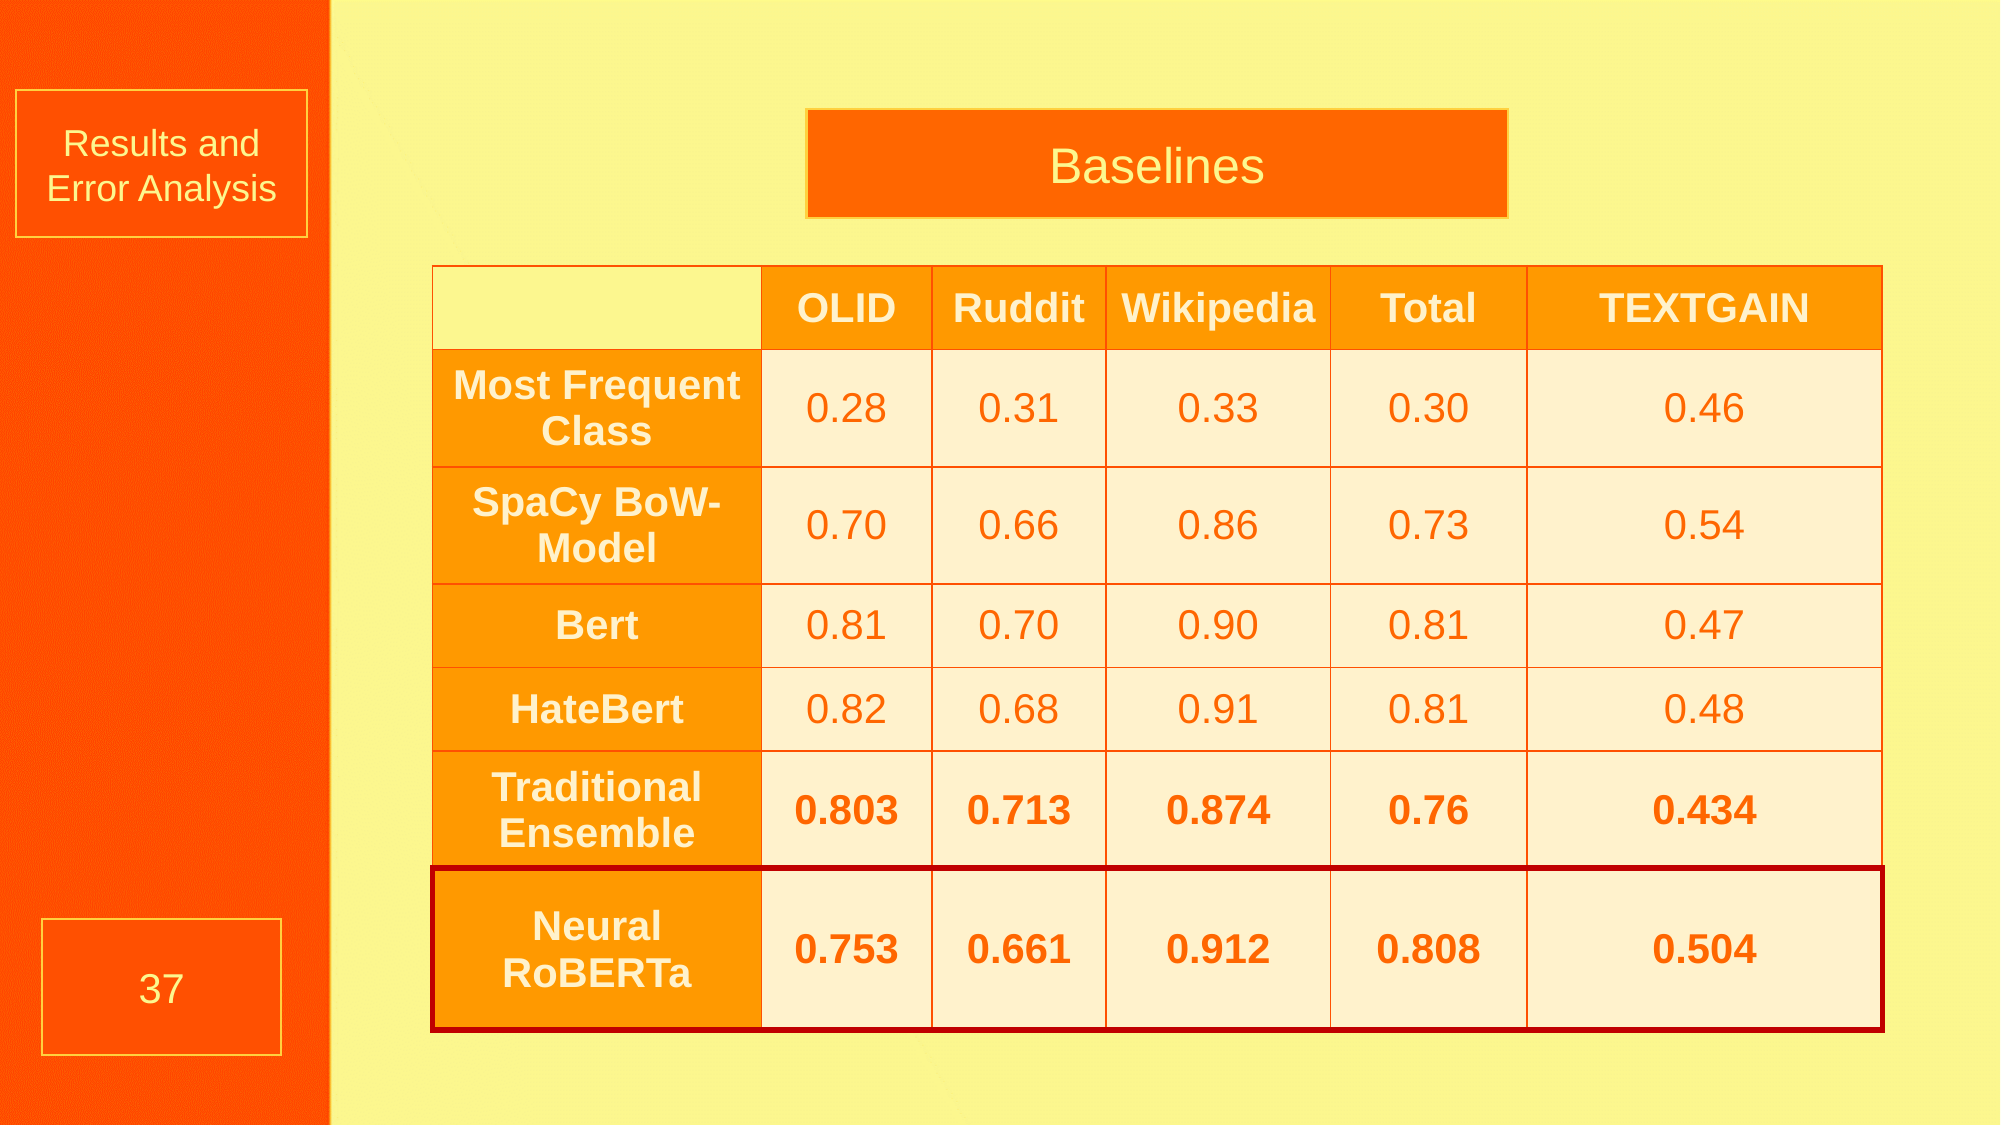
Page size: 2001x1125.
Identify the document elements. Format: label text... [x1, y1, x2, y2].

table_cell 0.81 [762, 585, 931, 667]
table_cell 0.54 [1528, 468, 1881, 583]
table_cell 0.81 [1331, 668, 1526, 750]
table_cell 0.91 [1107, 668, 1330, 750]
table_cell 0.76 [1331, 752, 1526, 865]
table_cell 0.30 [1331, 350, 1526, 466]
table_cell 0.874 [1107, 752, 1330, 865]
table_cell 0.48 [1528, 668, 1881, 750]
text_box Results and Error Analysis [16, 89, 308, 238]
table_cell 0.81 [1331, 585, 1526, 667]
table_cell Traditional Ensemble [433, 752, 761, 865]
table_header [433, 267, 761, 349]
picture [0, 0, 2001, 1125]
table_cell HateBert [433, 668, 761, 750]
table_header Total [1331, 267, 1526, 349]
table_cell 0.434 [1528, 752, 1881, 865]
table_cell 0.713 [933, 752, 1105, 865]
table_cell 0.912 [1107, 871, 1330, 1027]
table_cell 0.70 [933, 585, 1105, 667]
table_header OLID [762, 267, 931, 349]
table_cell 0.504 [1528, 871, 1880, 1027]
table_cell 0.47 [1528, 585, 1881, 667]
table_cell 0.46 [1528, 350, 1881, 466]
table_cell 0.28 [762, 350, 931, 466]
table_cell 0.90 [1107, 585, 1330, 667]
table_cell 0.33 [1107, 350, 1330, 466]
table_cell 0.70 [762, 468, 931, 583]
table_header TEXTGAIN [1528, 267, 1881, 349]
table_cell 0.753 [762, 871, 931, 1027]
table_header Ruddit [933, 267, 1105, 349]
table_cell 0.803 [762, 752, 931, 865]
table_cell Bert [433, 585, 761, 667]
table_cell Neural RoBERTa [435, 871, 761, 1027]
text_box Baselines [806, 108, 1509, 219]
table_cell 0.73 [1331, 468, 1526, 583]
text_box 37 [42, 918, 282, 1056]
table_cell 0.68 [933, 668, 1105, 750]
table_cell 0.86 [1107, 468, 1330, 583]
table_cell 0.808 [1331, 871, 1526, 1027]
table_cell SpaCy BoW-Model [433, 468, 761, 583]
table_cell 0.66 [933, 468, 1105, 583]
table_header Wikipedia [1107, 267, 1330, 349]
table_cell 0.661 [933, 871, 1105, 1027]
table_cell 0.31 [933, 350, 1105, 466]
table_cell 0.82 [762, 668, 931, 750]
table_cell Most Frequent Class [433, 350, 761, 466]
